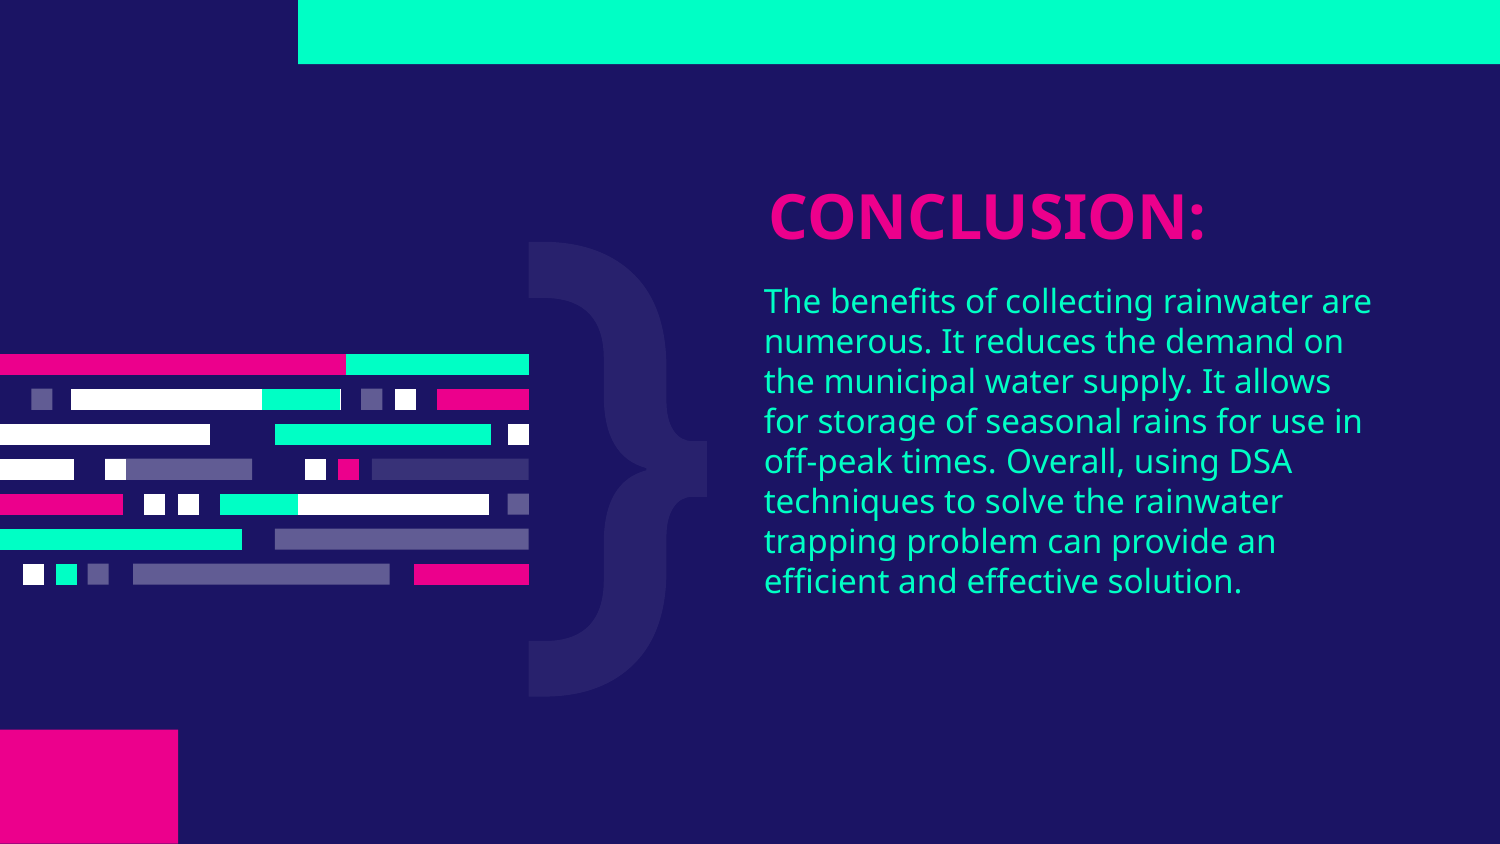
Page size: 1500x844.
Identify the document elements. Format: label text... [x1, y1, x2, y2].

list The benefits of collecting rainwater are numerous. It reduces the demand on the municipal water supply. It allows for storage of seasonal rains for use in off-peak times. Overall, using DSA techniques to solve the rainwater trapping problem can provide an efficient and effective solution. [748, 265, 1399, 612]
title CONCLUSION: [753, 161, 1404, 272]
